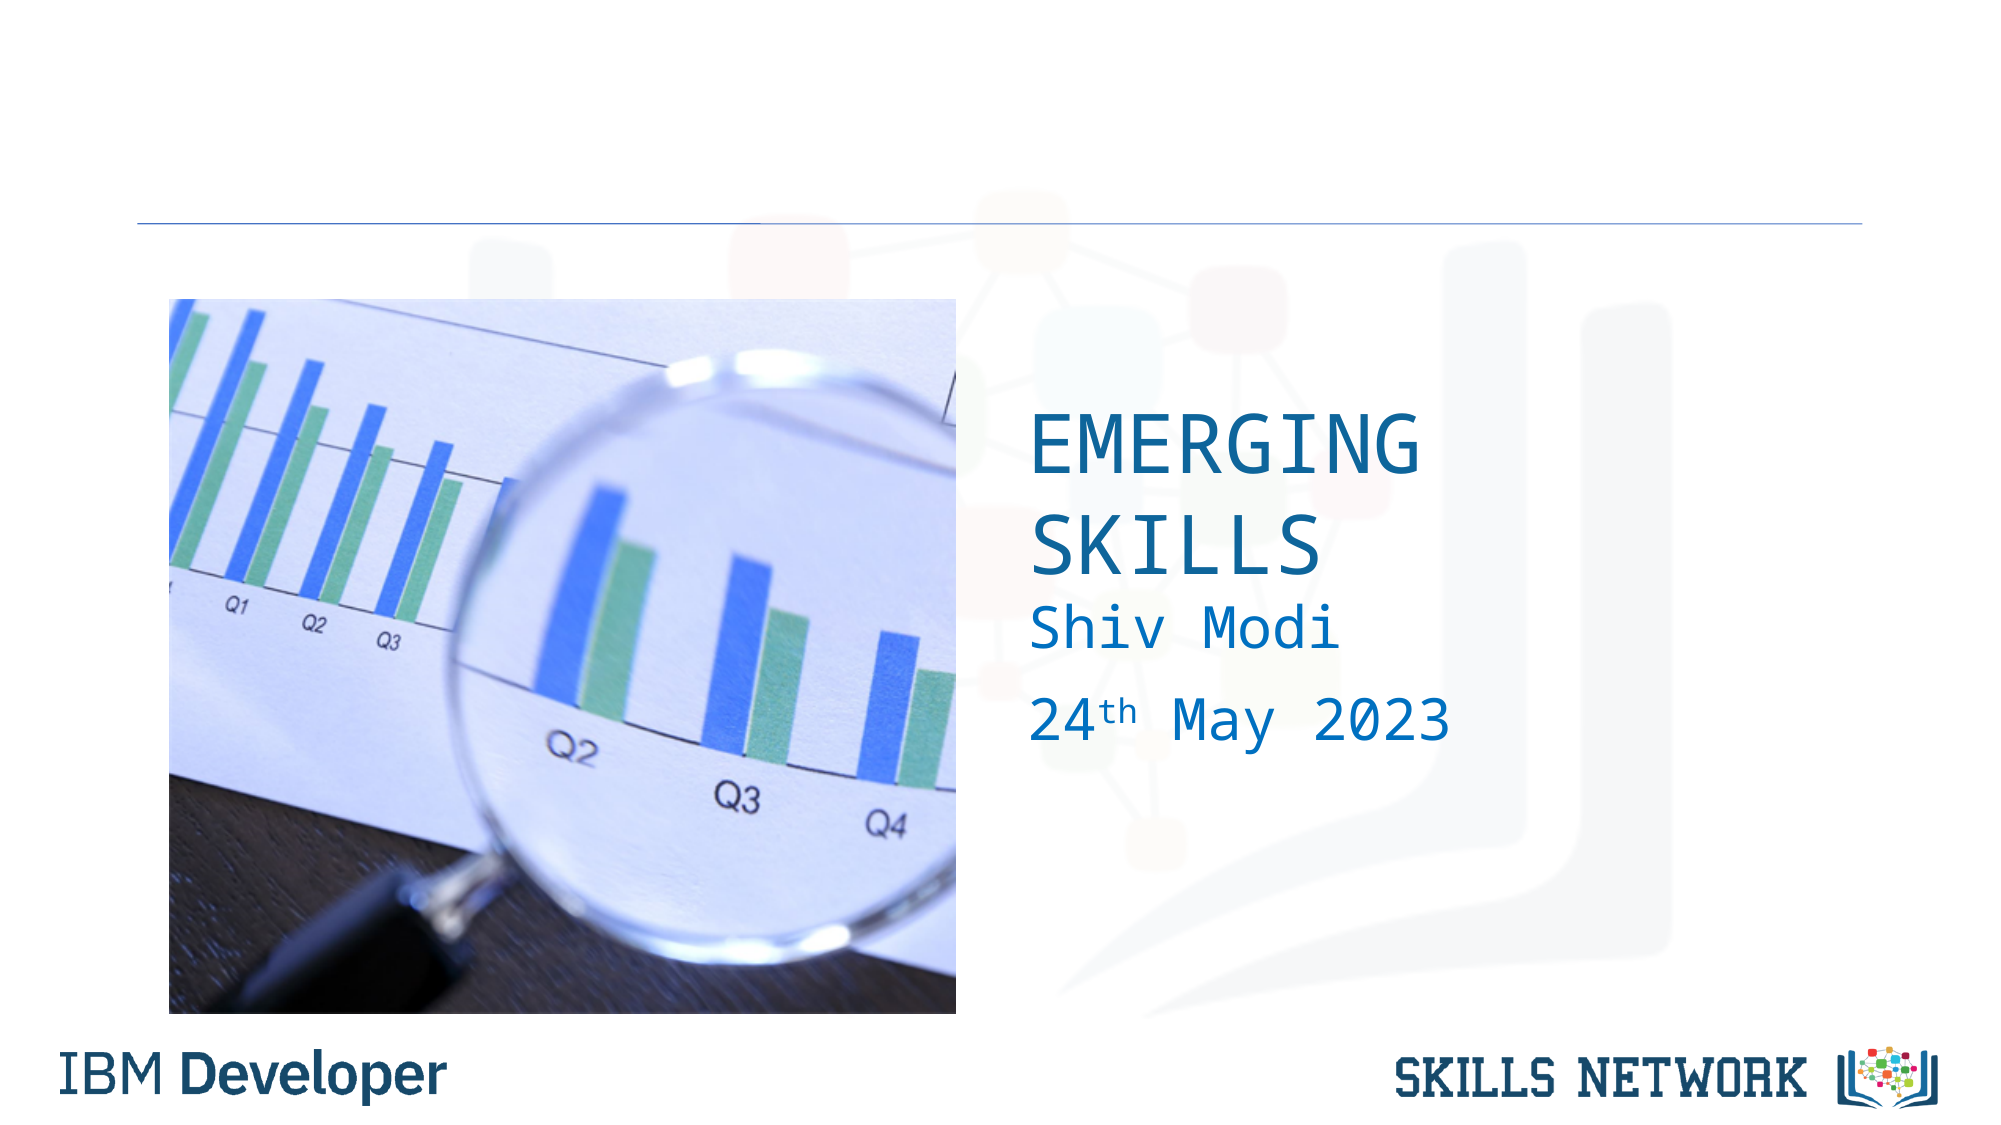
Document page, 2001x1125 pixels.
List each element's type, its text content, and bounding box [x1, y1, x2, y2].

picture [169, 299, 956, 1014]
picture [1390, 1045, 1945, 1111]
title EMERGING SKILLS [1012, 384, 1489, 583]
list Shiv Modi 24th May 2023 [1012, 583, 1863, 1014]
picture [55, 1045, 459, 1108]
